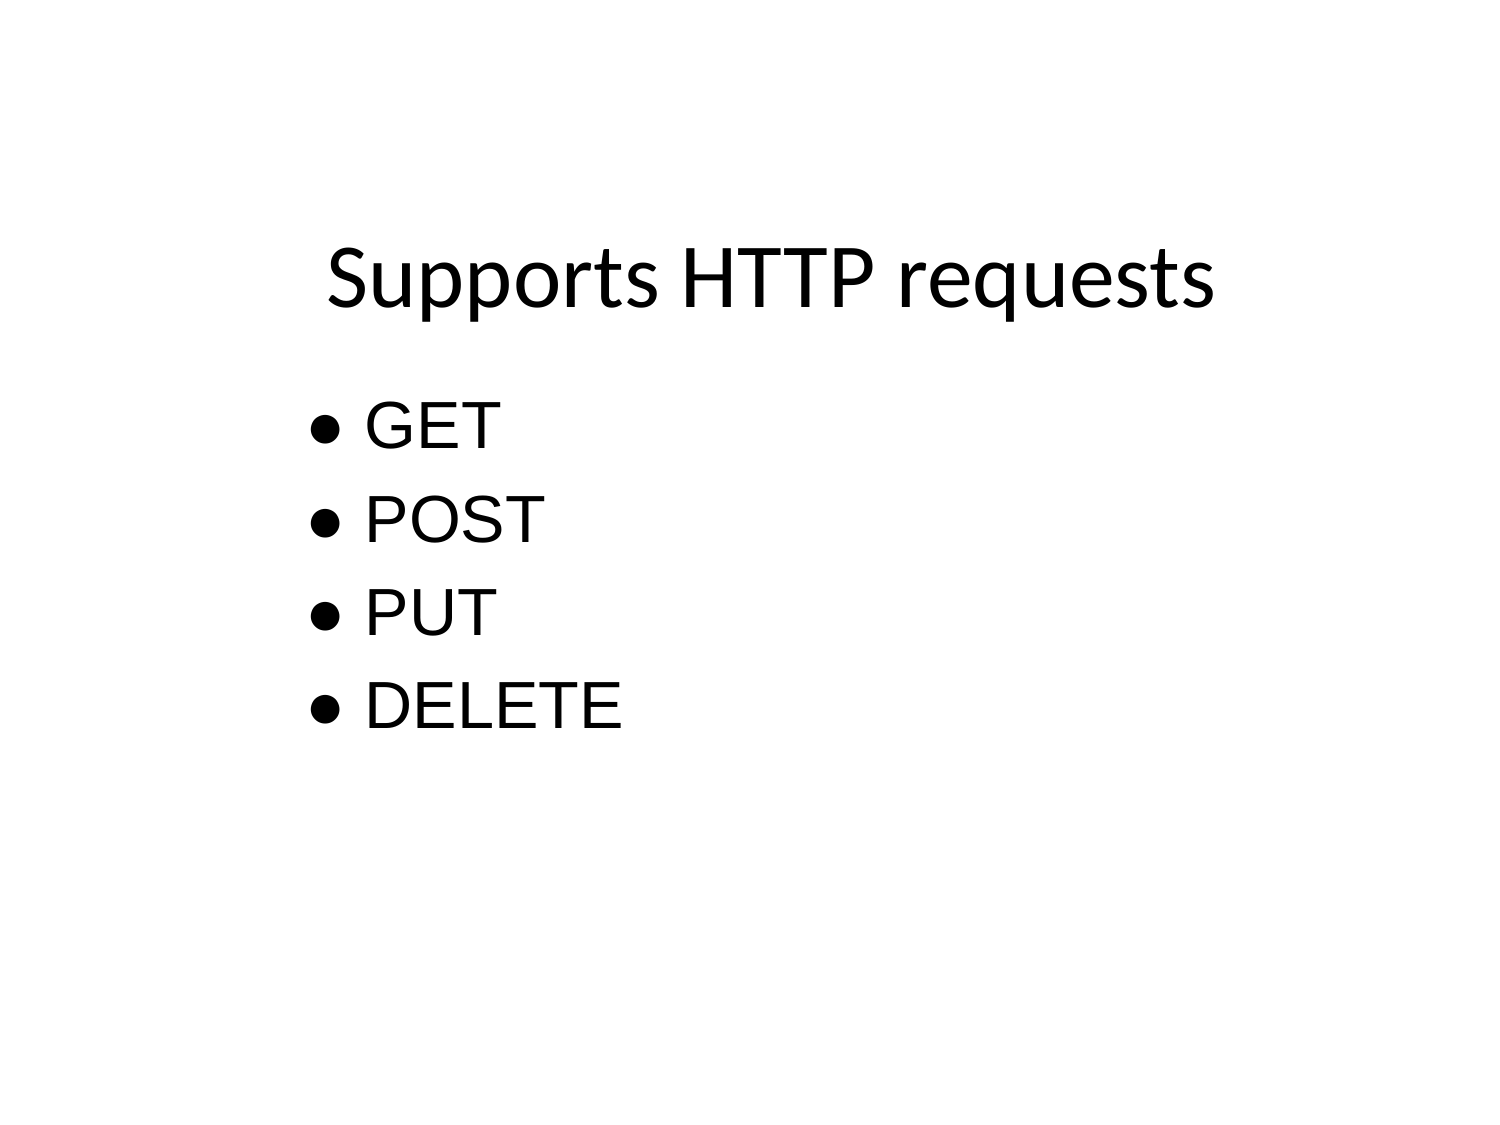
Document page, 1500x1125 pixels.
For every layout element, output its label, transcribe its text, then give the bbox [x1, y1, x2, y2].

title Supports HTTP requests [287, 200, 1257, 343]
text_box ● GET ● POST ● PUT ● DELETE [291, 374, 1500, 813]
